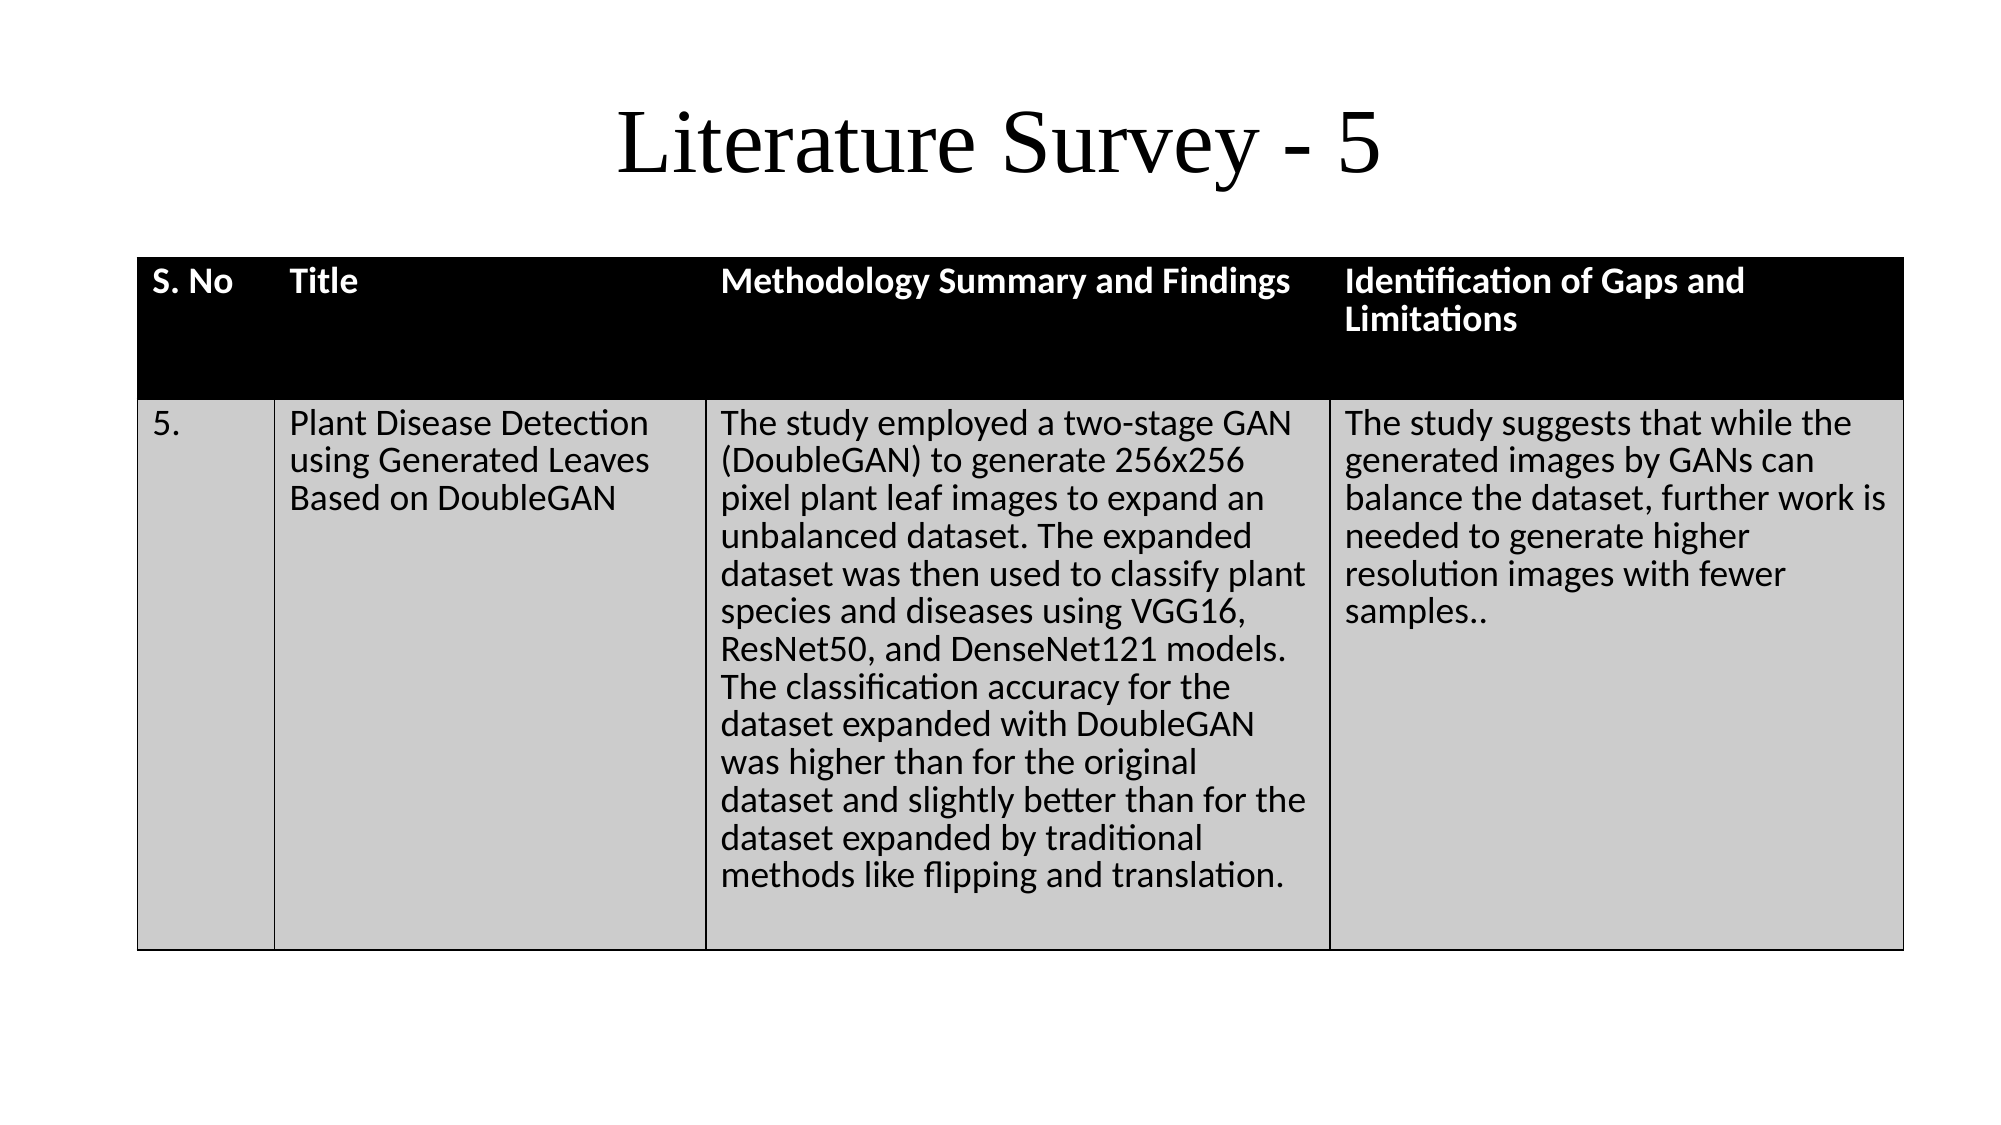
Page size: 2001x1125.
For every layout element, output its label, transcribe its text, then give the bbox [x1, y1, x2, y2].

table_header Title [275, 259, 705, 398]
table_cell 5. [138, 400, 274, 949]
table_header Methodology Summary and Findings [707, 259, 1329, 398]
title Literature Survey - 5 [137, 33, 1863, 252]
table_cell Plant Disease Detection using Generated Leaves Based on DoubleGAN [275, 400, 705, 949]
table_header Identification of Gaps and Limitations [1331, 259, 1903, 398]
table_cell The study suggests that while the generated images by GANs can balance the dataset, further work is needed to generate higher resolution images with fewer samples.. [1331, 400, 1903, 949]
table_cell The study employed a two-stage GAN (DoubleGAN) to generate 256x256 pixel plant leaf images to expand an unbalanced dataset. The expanded dataset was then used to classify plant species and diseases using VGG16, ResNet50, and DenseNet121 models. The classification accuracy for the dataset expanded with DoubleGAN was higher than for the original dataset and slightly better than for the dataset expanded by traditional methods like flipping and translation. [707, 400, 1329, 949]
table_header S. No [138, 259, 274, 398]
